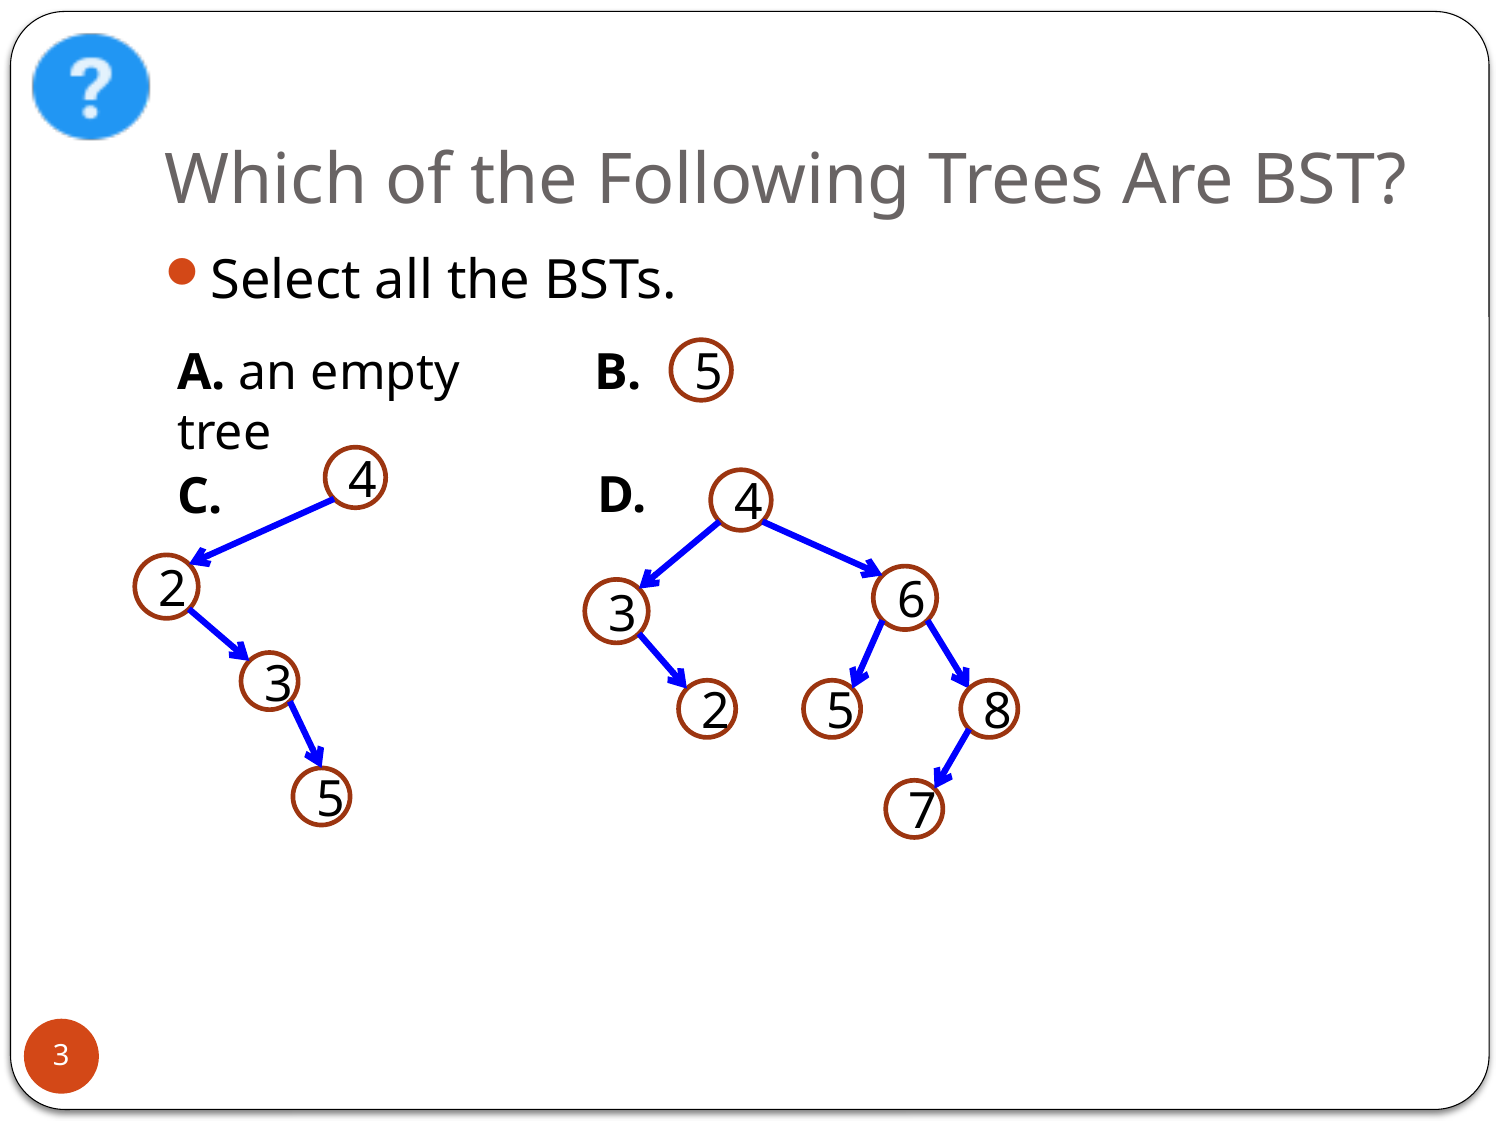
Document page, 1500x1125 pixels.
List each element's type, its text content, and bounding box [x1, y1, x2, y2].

title Which of the Following Trees Are BST? [150, 45, 1425, 233]
text_box A. an empty tree [162, 331, 516, 467]
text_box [134, 446, 386, 826]
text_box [581, 331, 732, 409]
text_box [583, 455, 1019, 838]
picture [27, 24, 163, 153]
slide_number 3 [23, 1018, 99, 1094]
list Select all the BSTs. [150, 237, 1425, 988]
